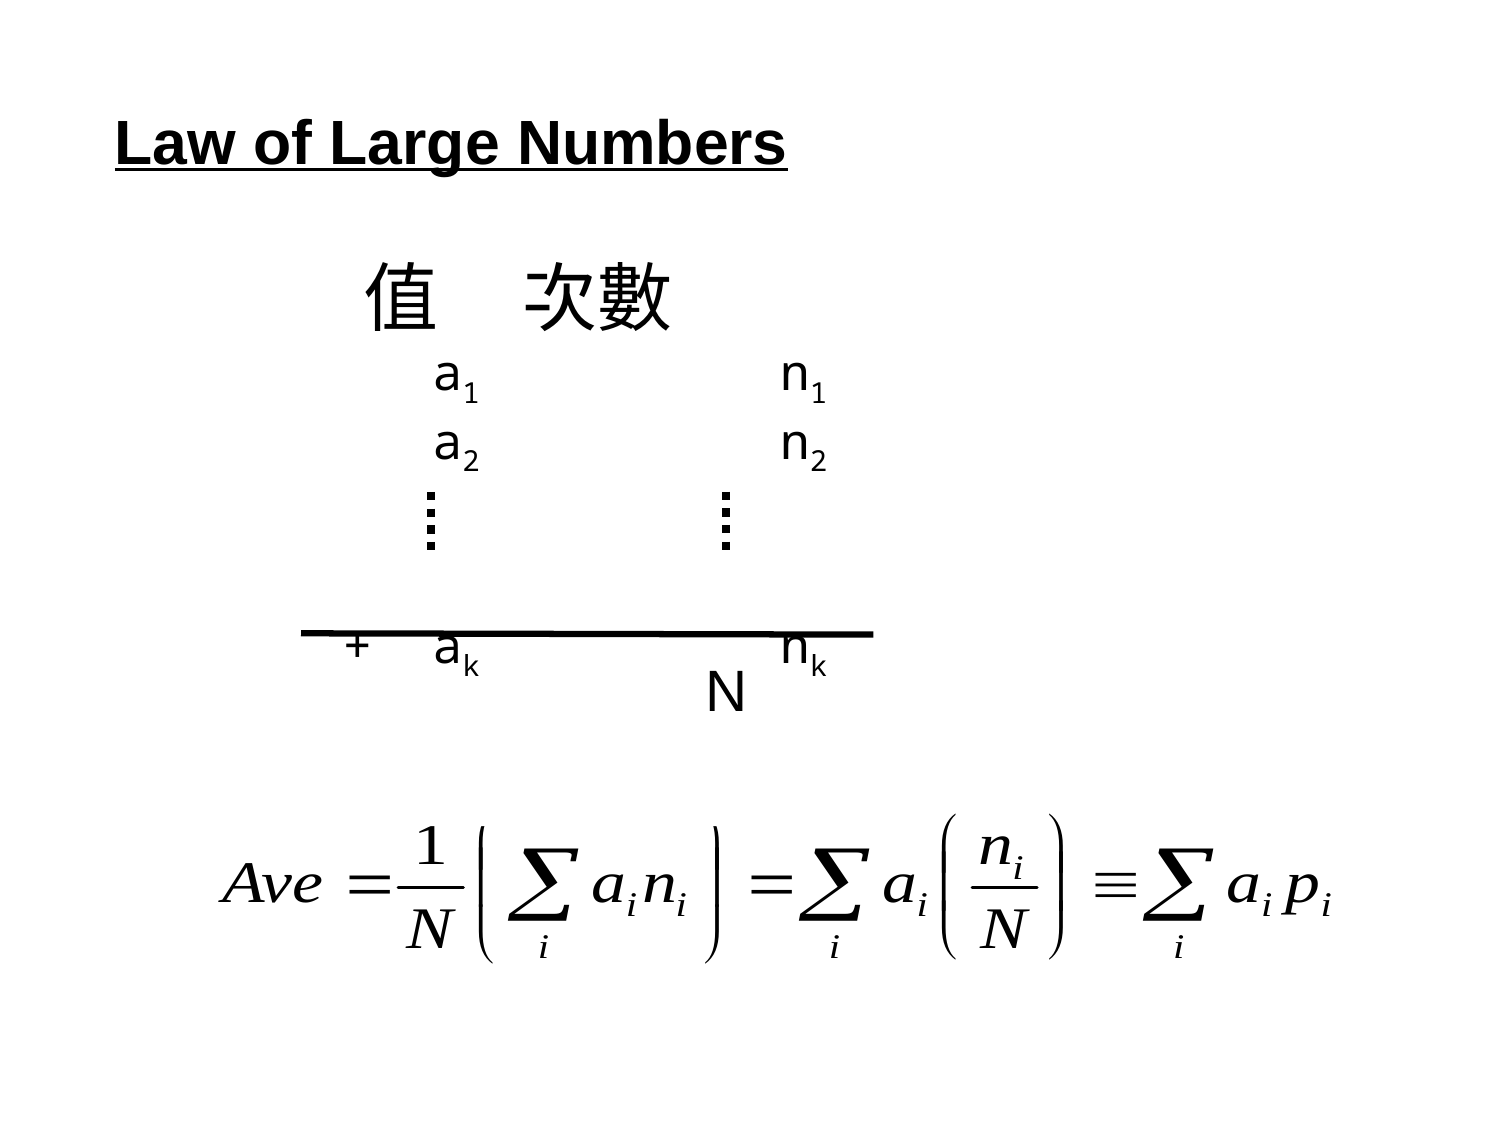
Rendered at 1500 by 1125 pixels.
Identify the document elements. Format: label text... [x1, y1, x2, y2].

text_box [206, 243, 1353, 976]
text_box Law of Large Numbers [100, 94, 804, 185]
